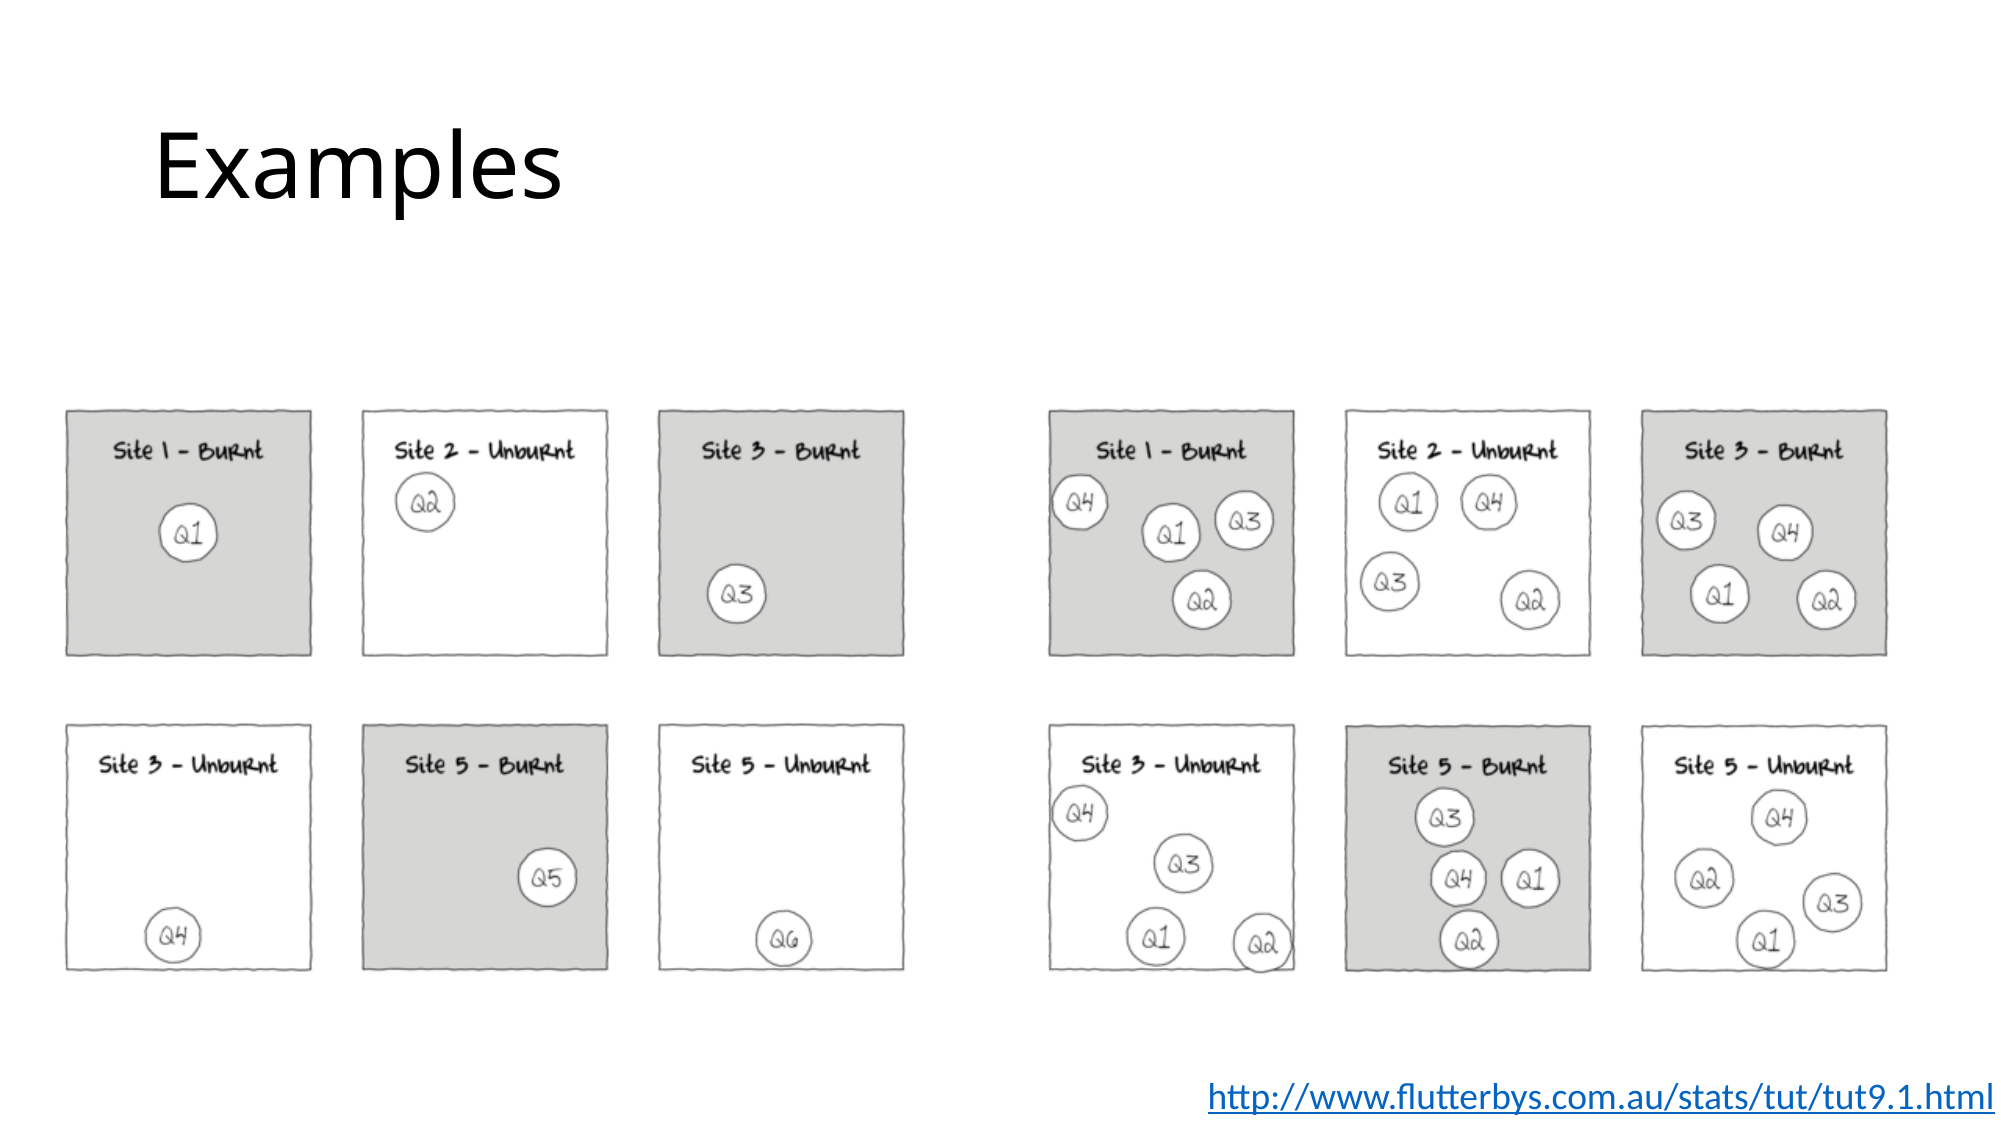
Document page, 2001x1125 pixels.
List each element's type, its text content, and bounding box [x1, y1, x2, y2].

picture [16, 403, 931, 1014]
title Examples [137, 59, 1863, 278]
text_box http://www.flutterbys.com.au/stats/tut/tut9.1.html [1192, 1064, 2000, 1125]
picture [999, 403, 1914, 1014]
